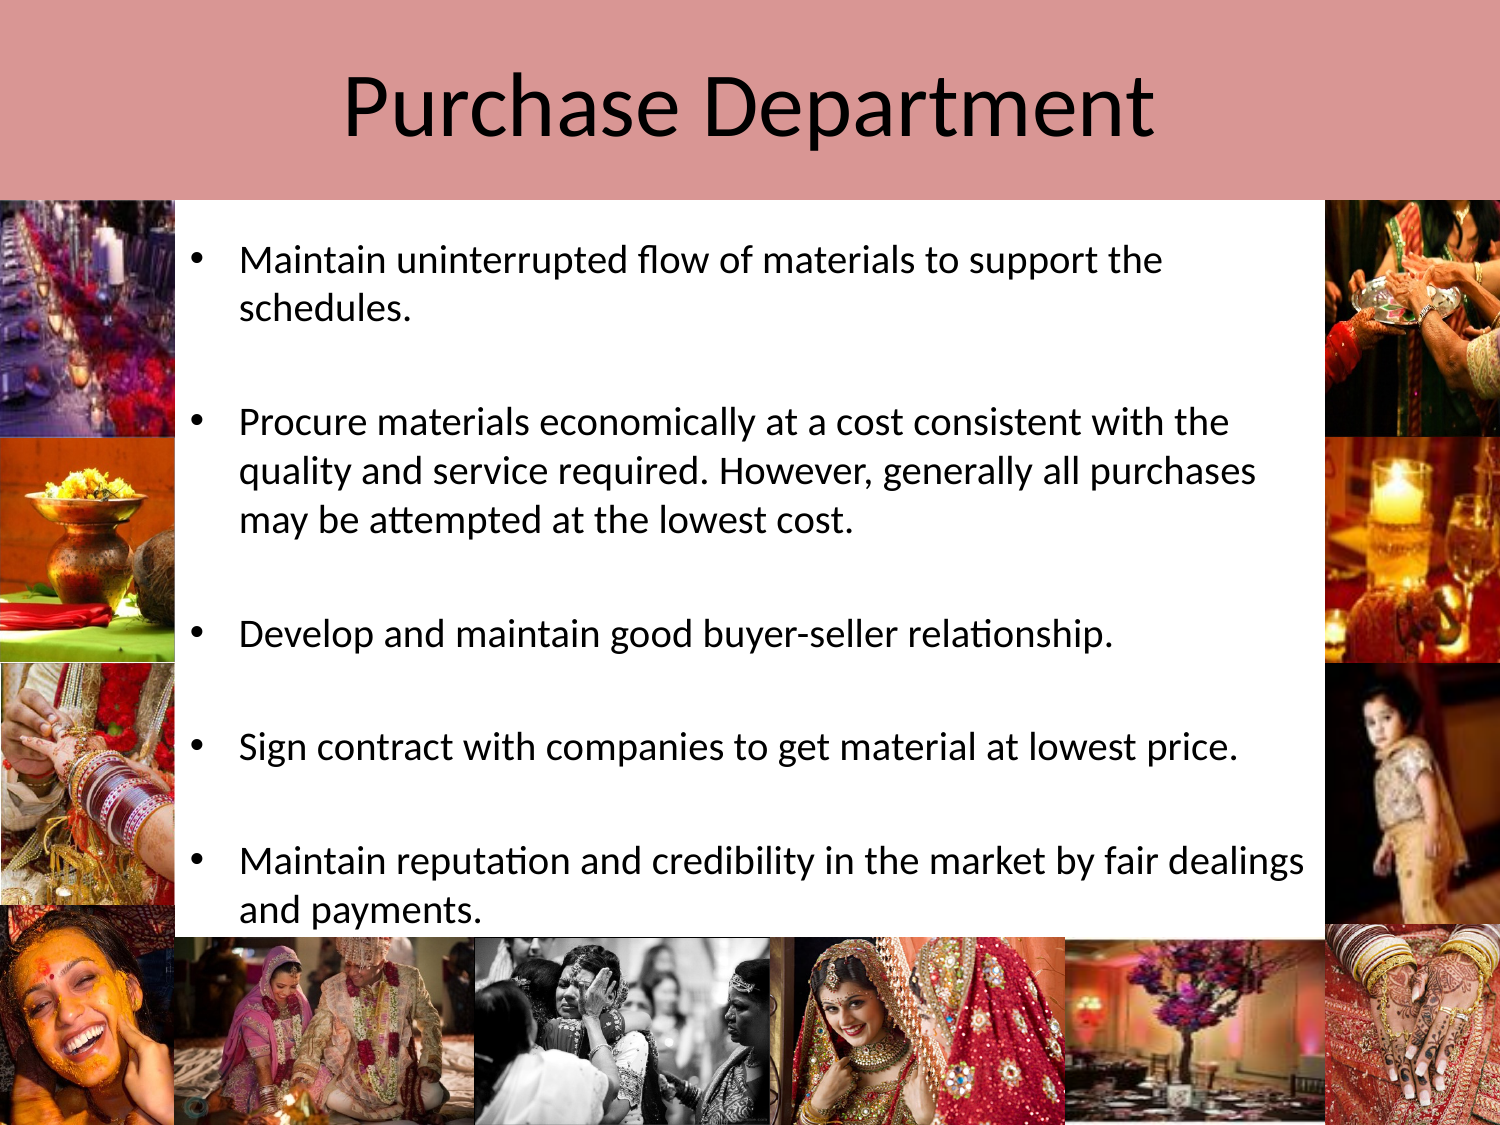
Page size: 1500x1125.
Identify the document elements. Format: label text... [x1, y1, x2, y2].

title Purchase Department [75, 5, 1425, 194]
list Maintain uninterrupted flow of materials to support the schedules. Procure materials economically at a cost consistent with the quality and service required. However, generally all purchases may be attempted at the lowest cost. Develop and maintain good buyer-seller relationship. Sign contract with companies to get material at lowest price. Maintain reputation and credibility in the market by fair dealings and payments. [179, 224, 1319, 935]
text_box [0, 0, 1500, 202]
picture [0, 199, 1500, 1125]
